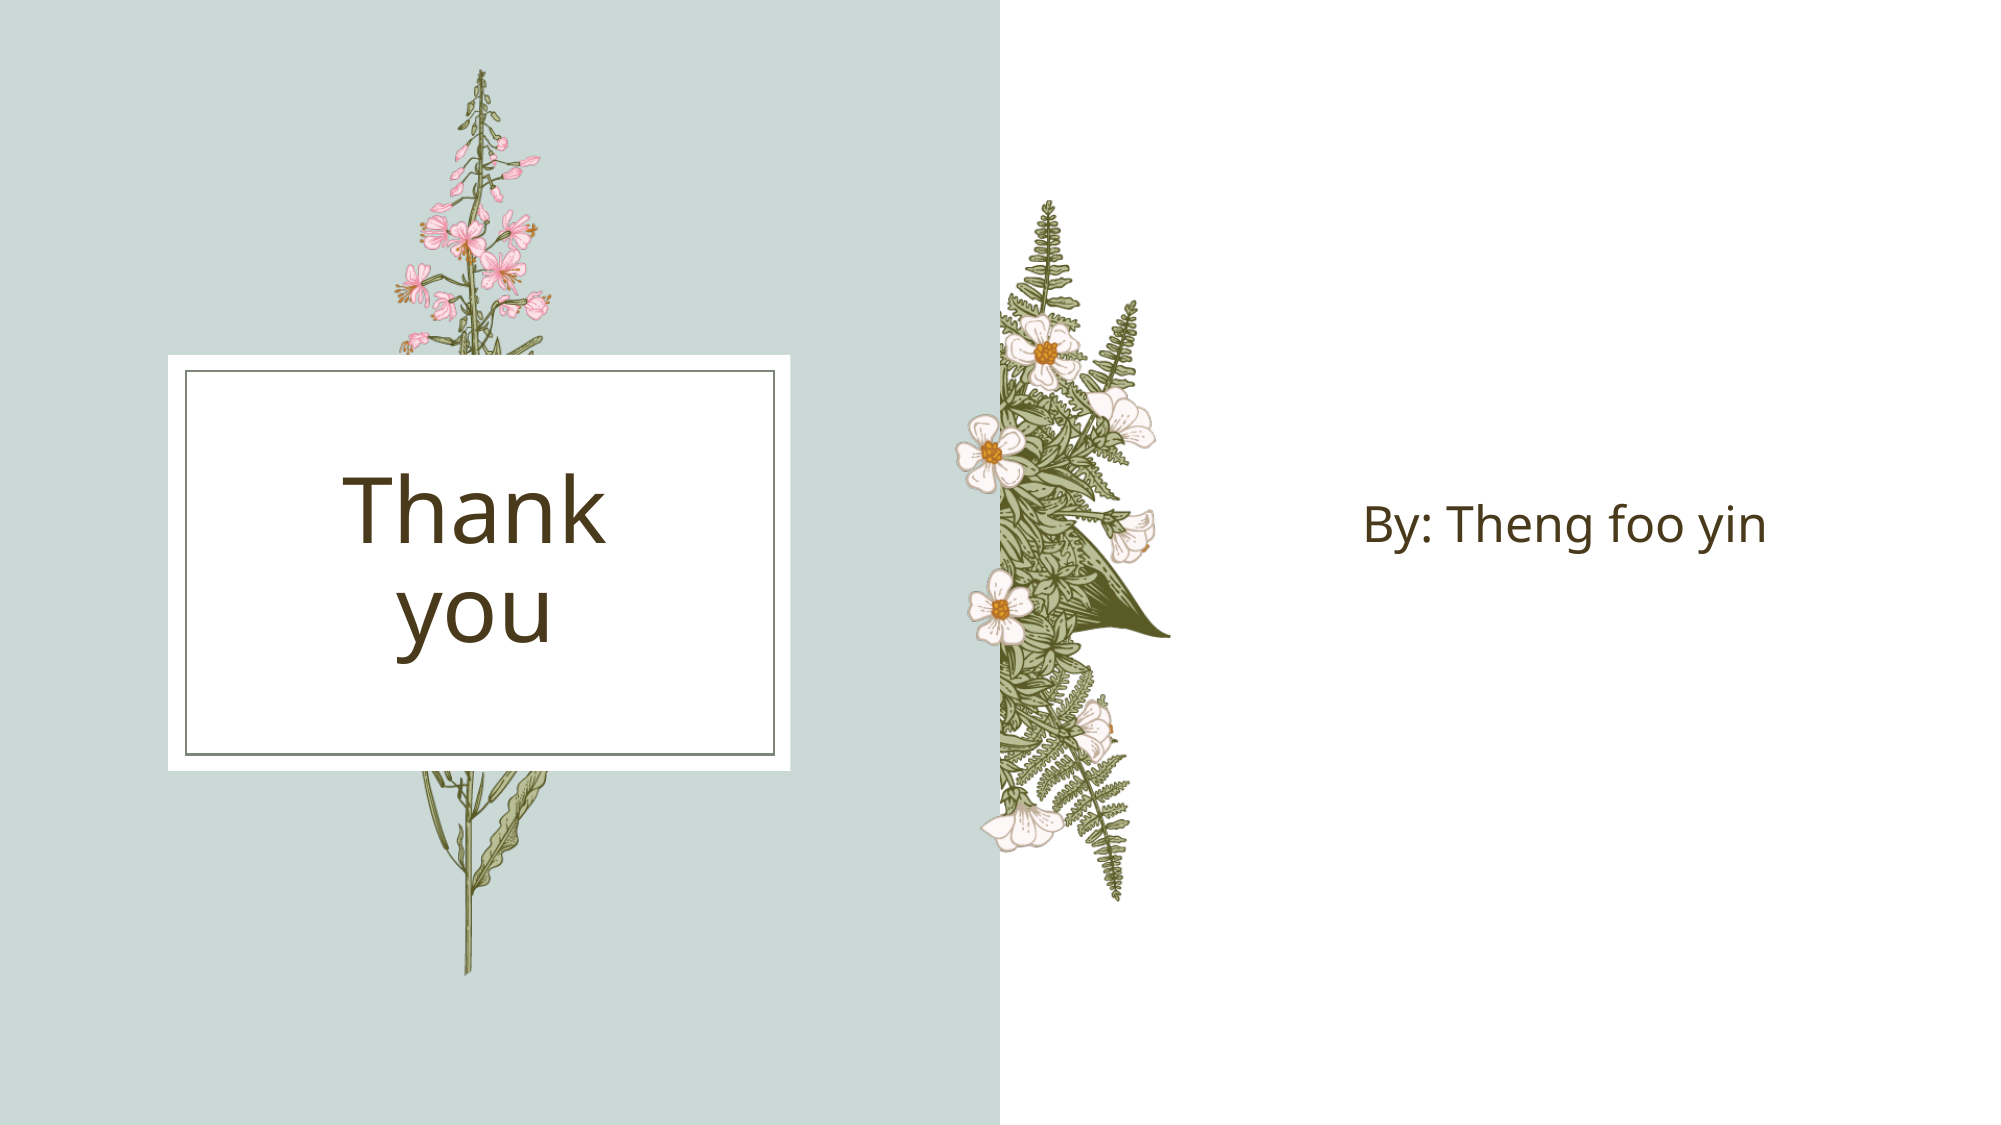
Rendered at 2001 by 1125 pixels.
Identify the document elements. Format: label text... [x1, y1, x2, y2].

picture [380, 771, 571, 987]
list By: Theng foo yin​ [1346, 329, 1839, 797]
title Thank you [241, 473, 710, 653]
picture [380, 62, 578, 354]
picture [947, 190, 1186, 912]
